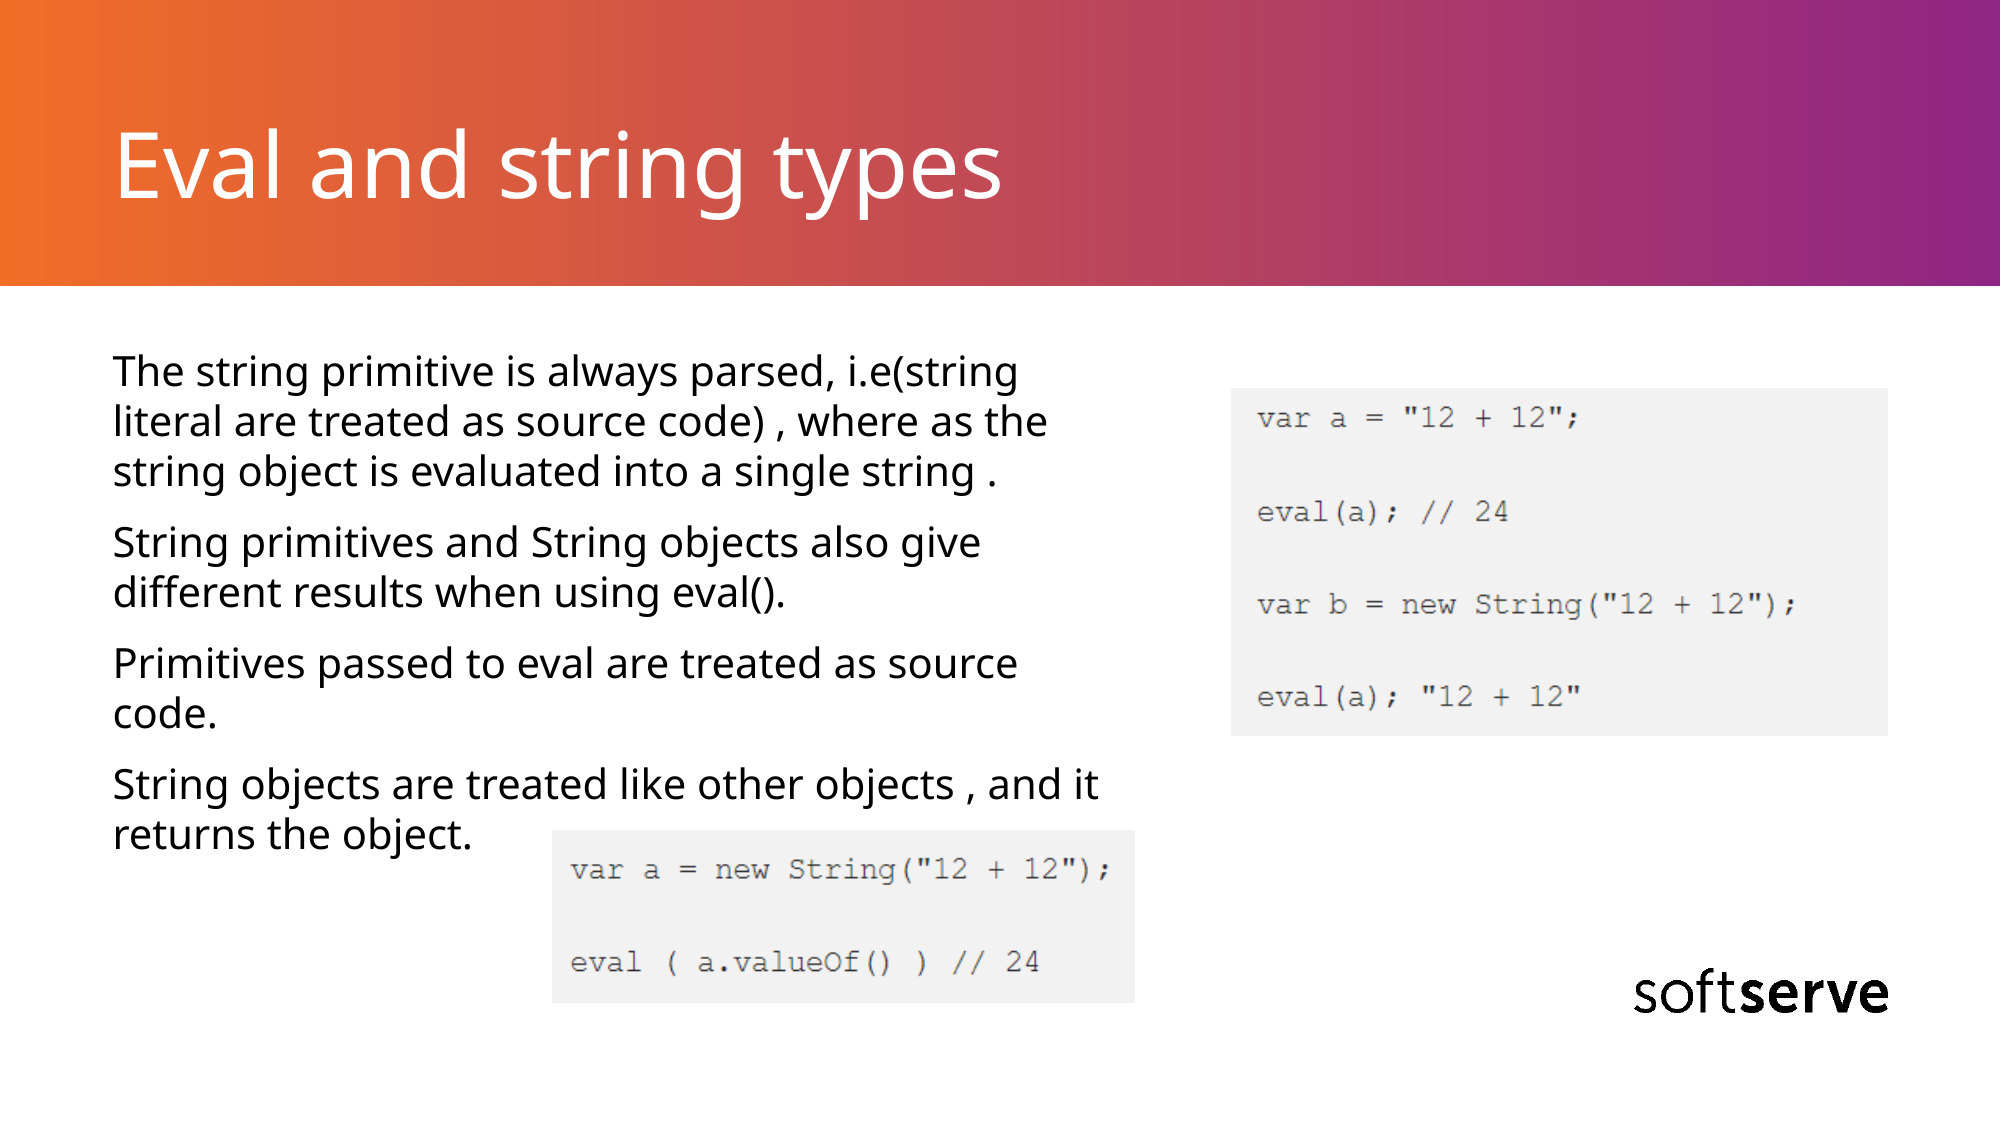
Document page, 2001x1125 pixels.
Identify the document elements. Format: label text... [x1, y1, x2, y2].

picture [1231, 388, 1888, 736]
picture [1634, 968, 1888, 1013]
list The string primitive is always parsed, i.e(string literal are treated as source code) , where as the string object is evaluated into a single string . String primitives and String objects also give different results when using eval(). Primitives passed to eval are treated as source code. String objects are treated like other objects , and it returns the object. [112, 337, 1135, 917]
title Eval and string types [112, 112, 1888, 225]
picture [552, 830, 1135, 1003]
